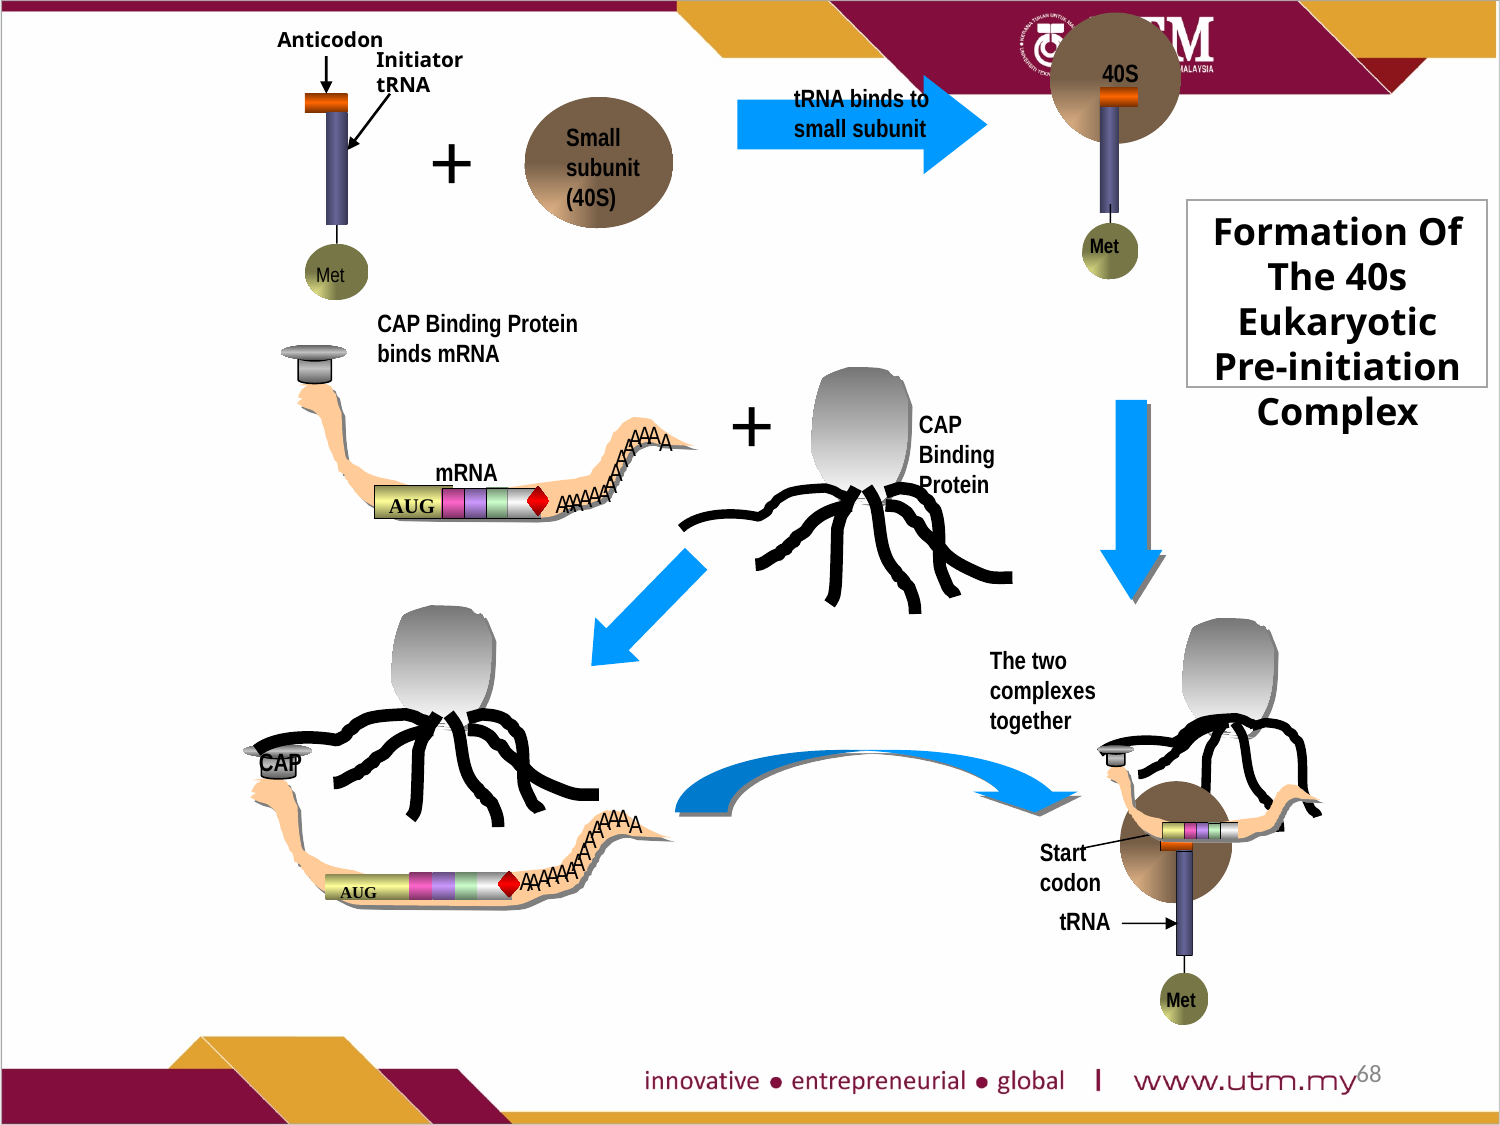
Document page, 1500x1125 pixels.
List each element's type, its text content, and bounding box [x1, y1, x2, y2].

picture [0, 0, 1500, 1125]
text_box The two complexes together [974, 637, 1024, 736]
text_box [1049, 12, 1182, 280]
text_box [1024, 617, 1322, 1025]
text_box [737, 74, 988, 182]
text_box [262, 18, 700, 301]
text_box [675, 749, 1024, 813]
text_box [280, 299, 1053, 614]
slide_number 68 [1059, 1042, 1397, 1103]
text_box Formation Of The 40s Eukaryotic Pre-initiation Complex [1186, 199, 1488, 388]
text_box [243, 605, 673, 907]
text_box [1099, 399, 1163, 601]
